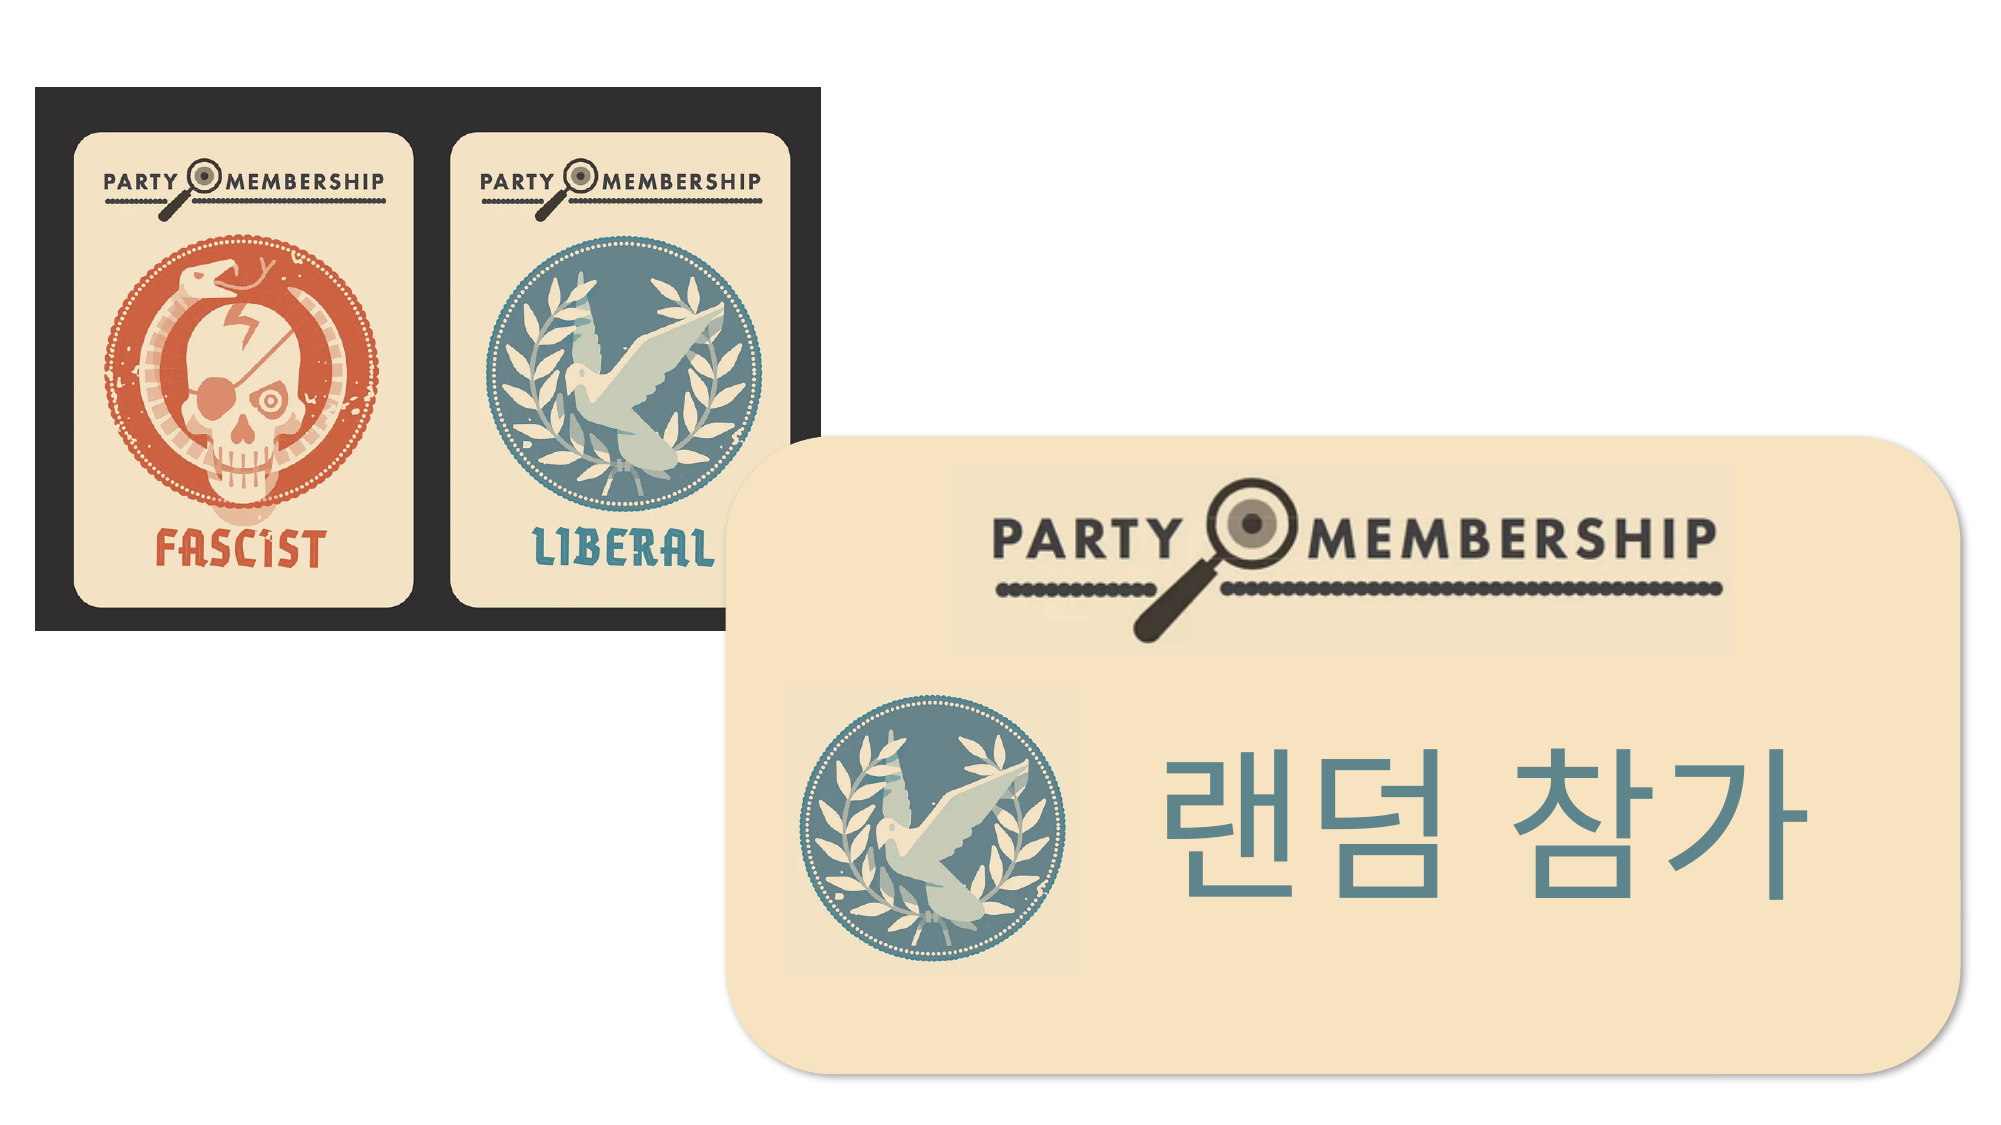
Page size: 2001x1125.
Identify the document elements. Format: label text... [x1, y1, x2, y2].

picture [27, 80, 825, 640]
picture [952, 464, 1735, 658]
text_box 랜덤 참가 [1137, 712, 1870, 928]
text_box [724, 435, 1962, 1076]
picture [783, 685, 1081, 975]
